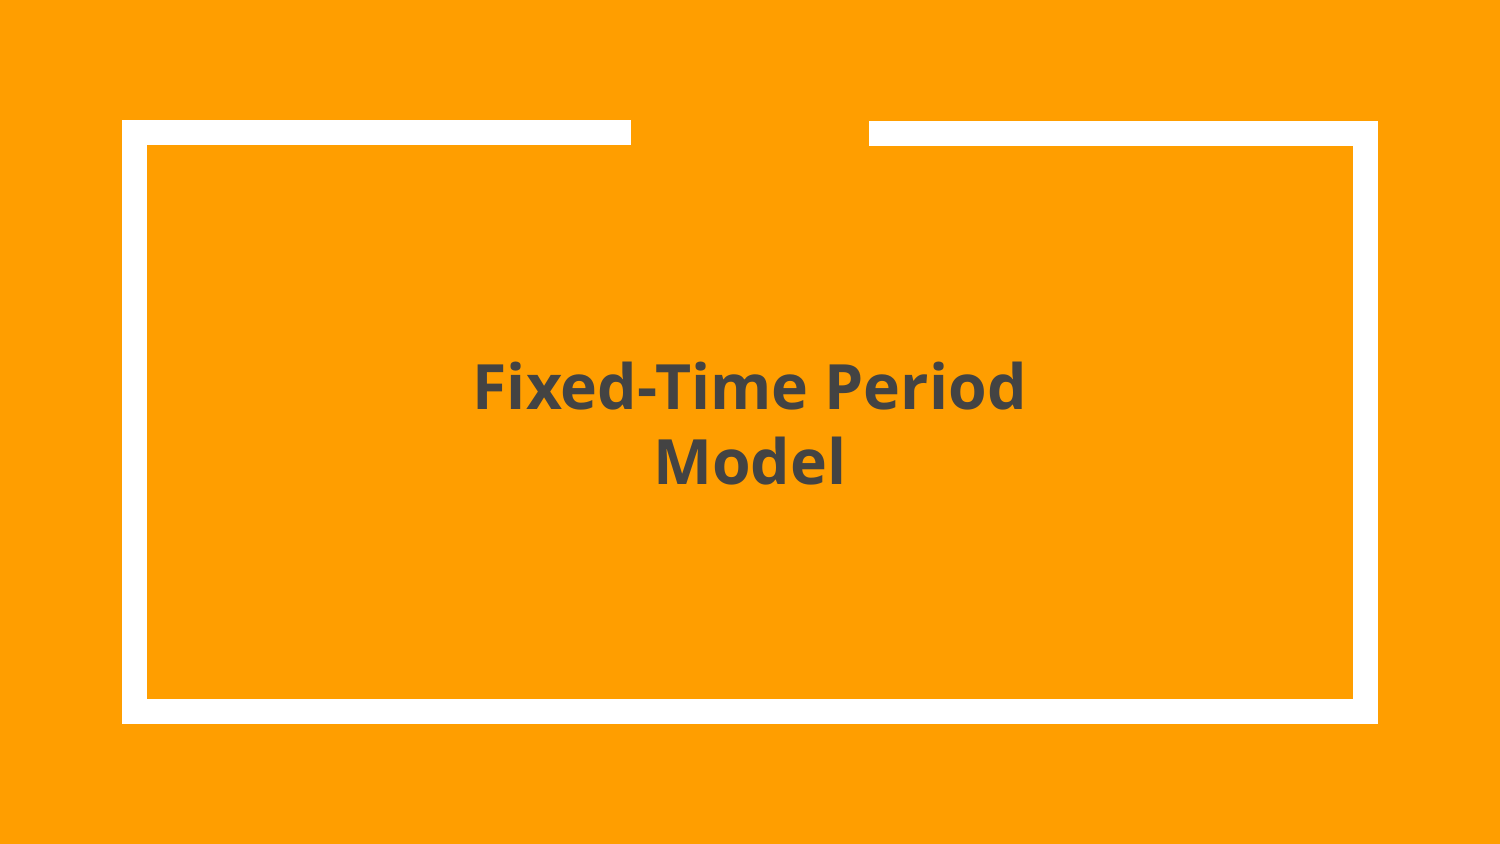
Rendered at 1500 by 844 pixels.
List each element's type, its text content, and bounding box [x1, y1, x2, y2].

title Fixed-Time Period Model [376, 326, 1124, 517]
